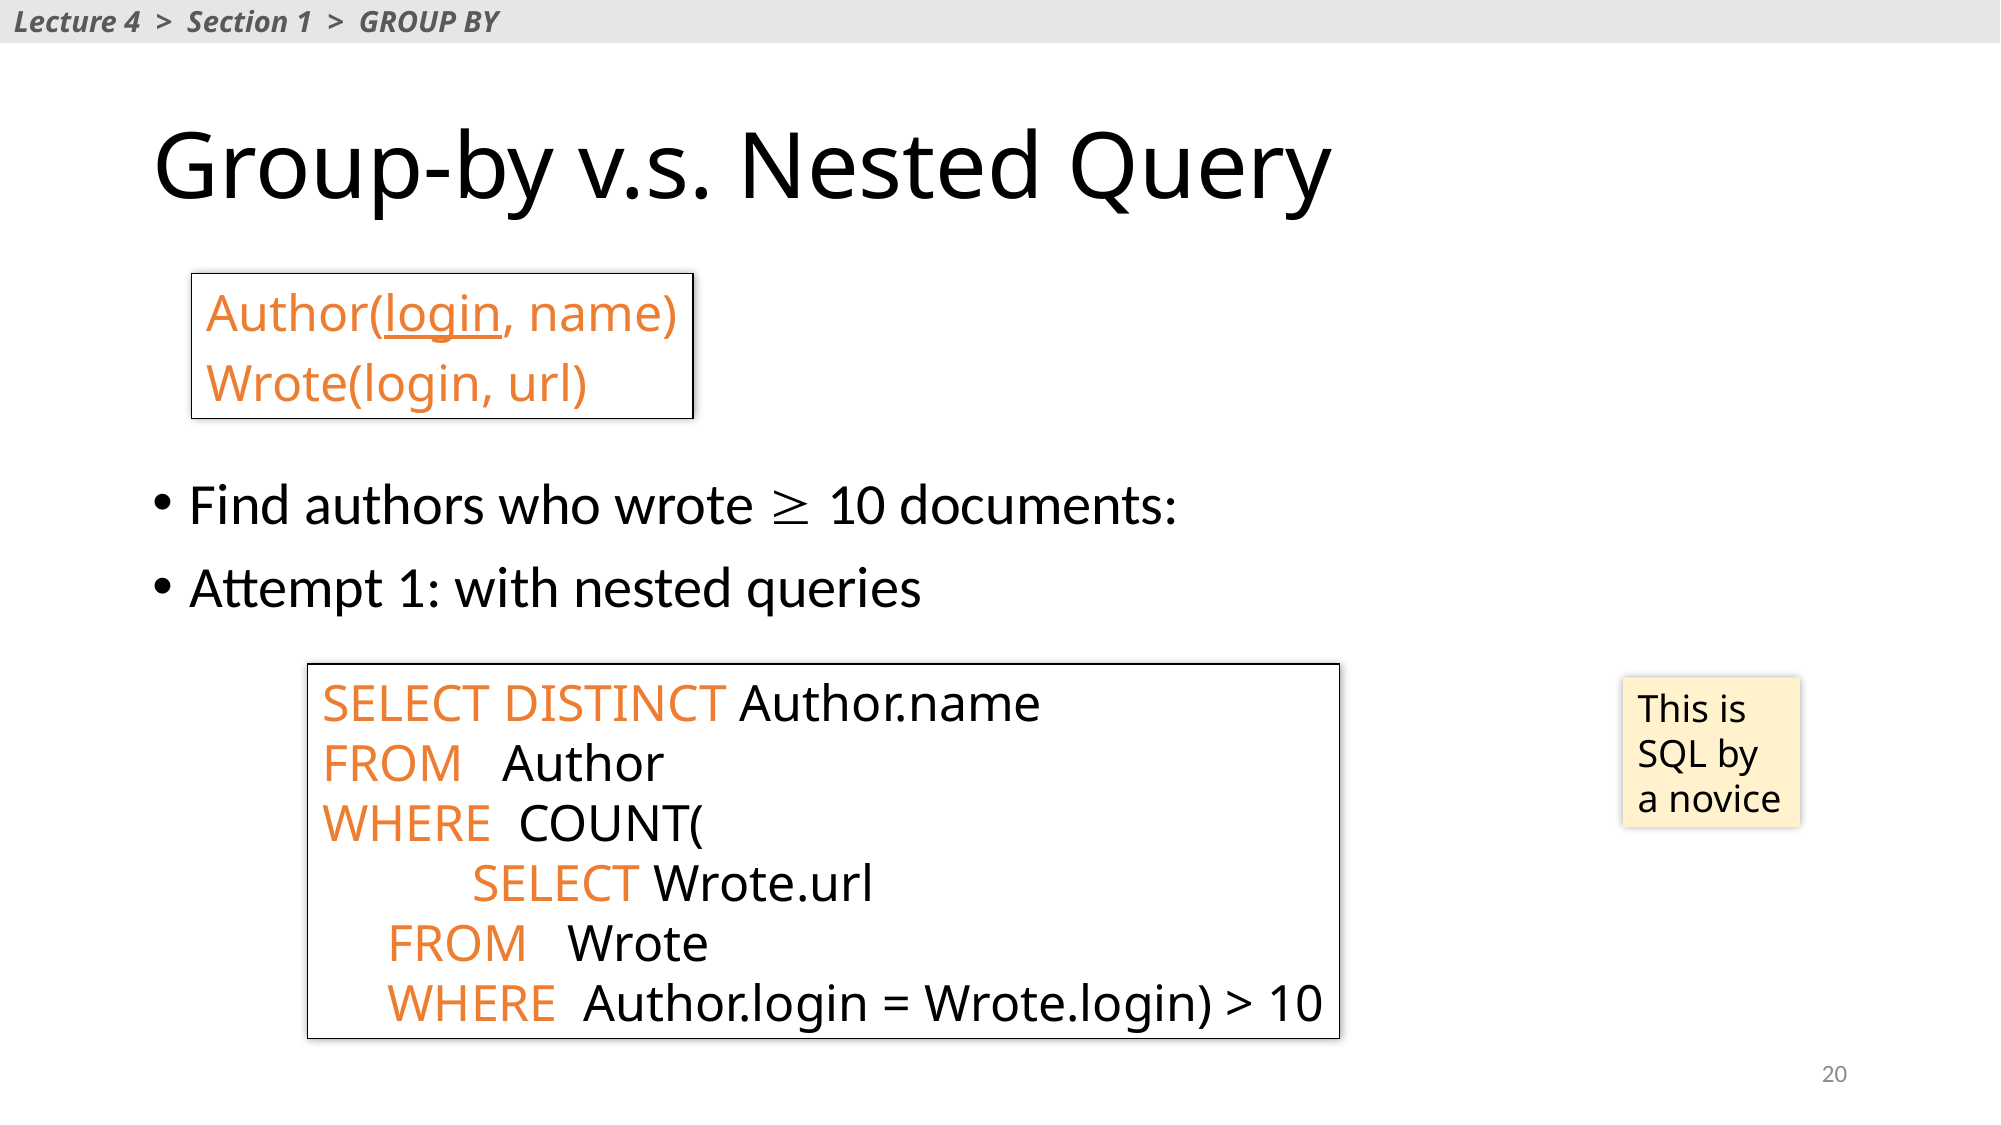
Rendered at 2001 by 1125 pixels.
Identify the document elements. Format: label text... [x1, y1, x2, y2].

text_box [0, 0, 2000, 47]
title Group-by v.s. Nested Query [137, 59, 1863, 278]
text_box Author(login, name) Wrote(login, url) [191, 273, 693, 419]
text_box SELECT DISTINCT Author.name FROM Author WHERE COUNT( SELECT Wrote.url FROM Wrote WHERE Author.login = Wrote.login) > 10 [307, 664, 1340, 1039]
text_box This is SQL by a novice [1622, 677, 1800, 828]
slide_number 20 [1412, 1042, 1863, 1103]
list Find authors who wrote ³ 10 documents: Attempt 1: with nested queries [137, 466, 1413, 829]
